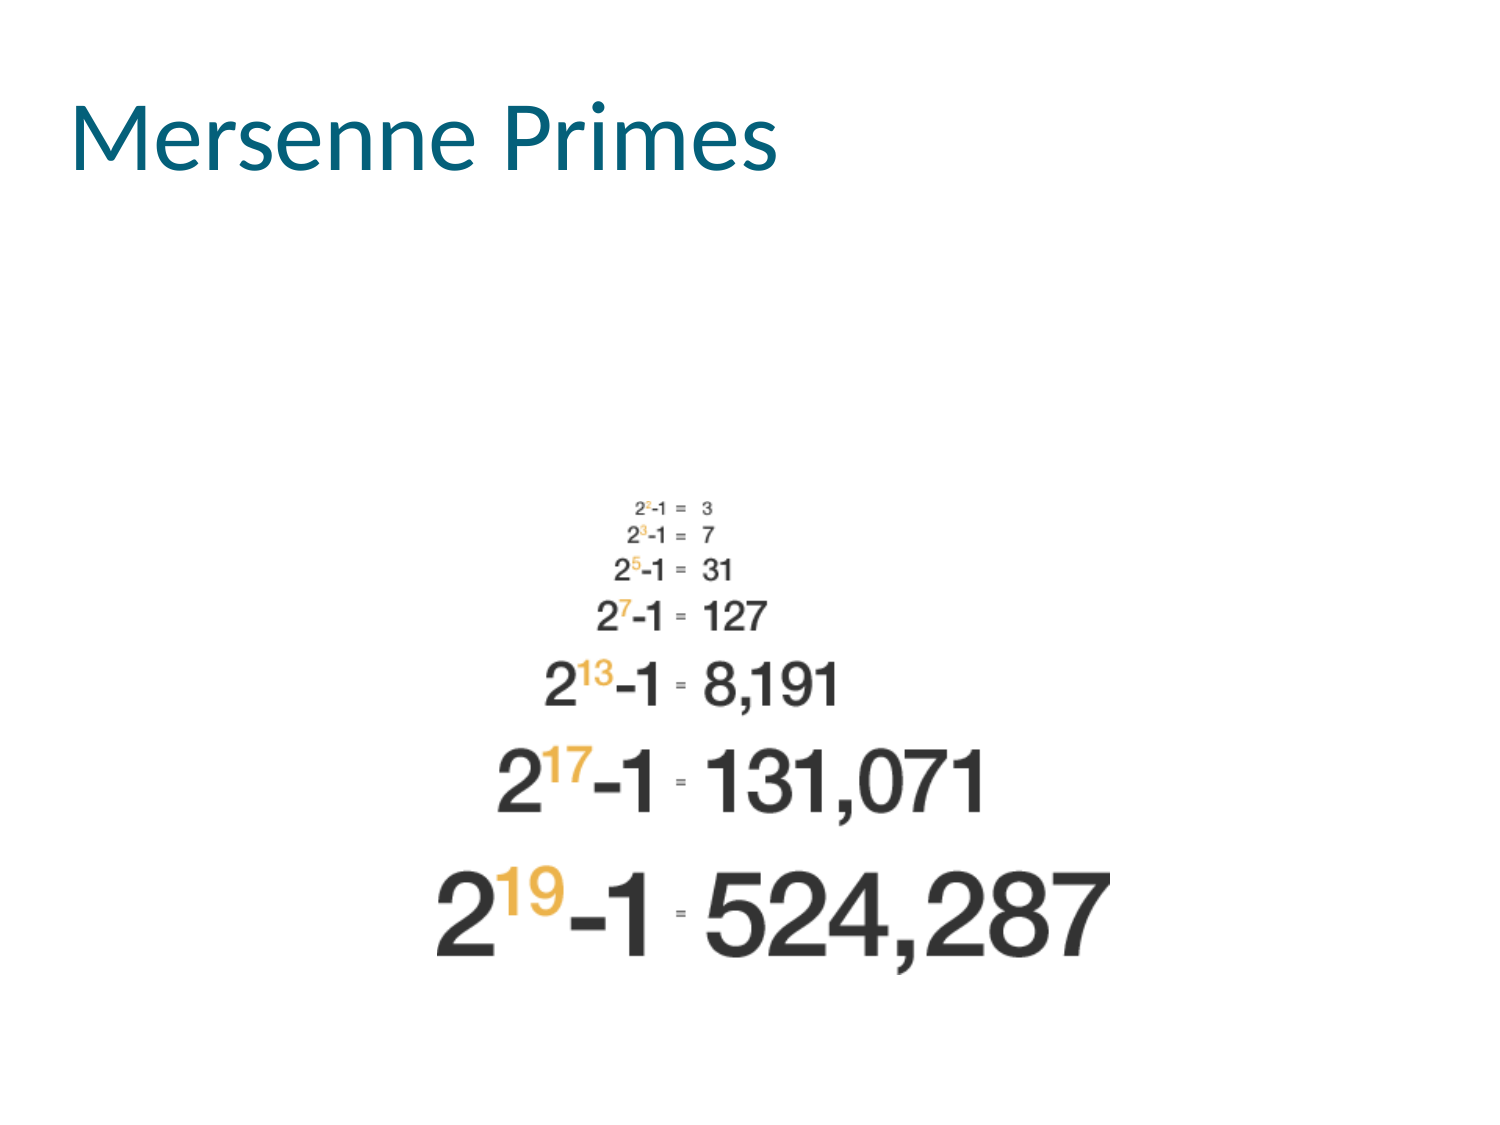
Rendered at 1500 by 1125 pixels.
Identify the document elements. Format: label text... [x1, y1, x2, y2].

title Mersenne Primes [68, 69, 1432, 192]
picture [437, 501, 1110, 976]
